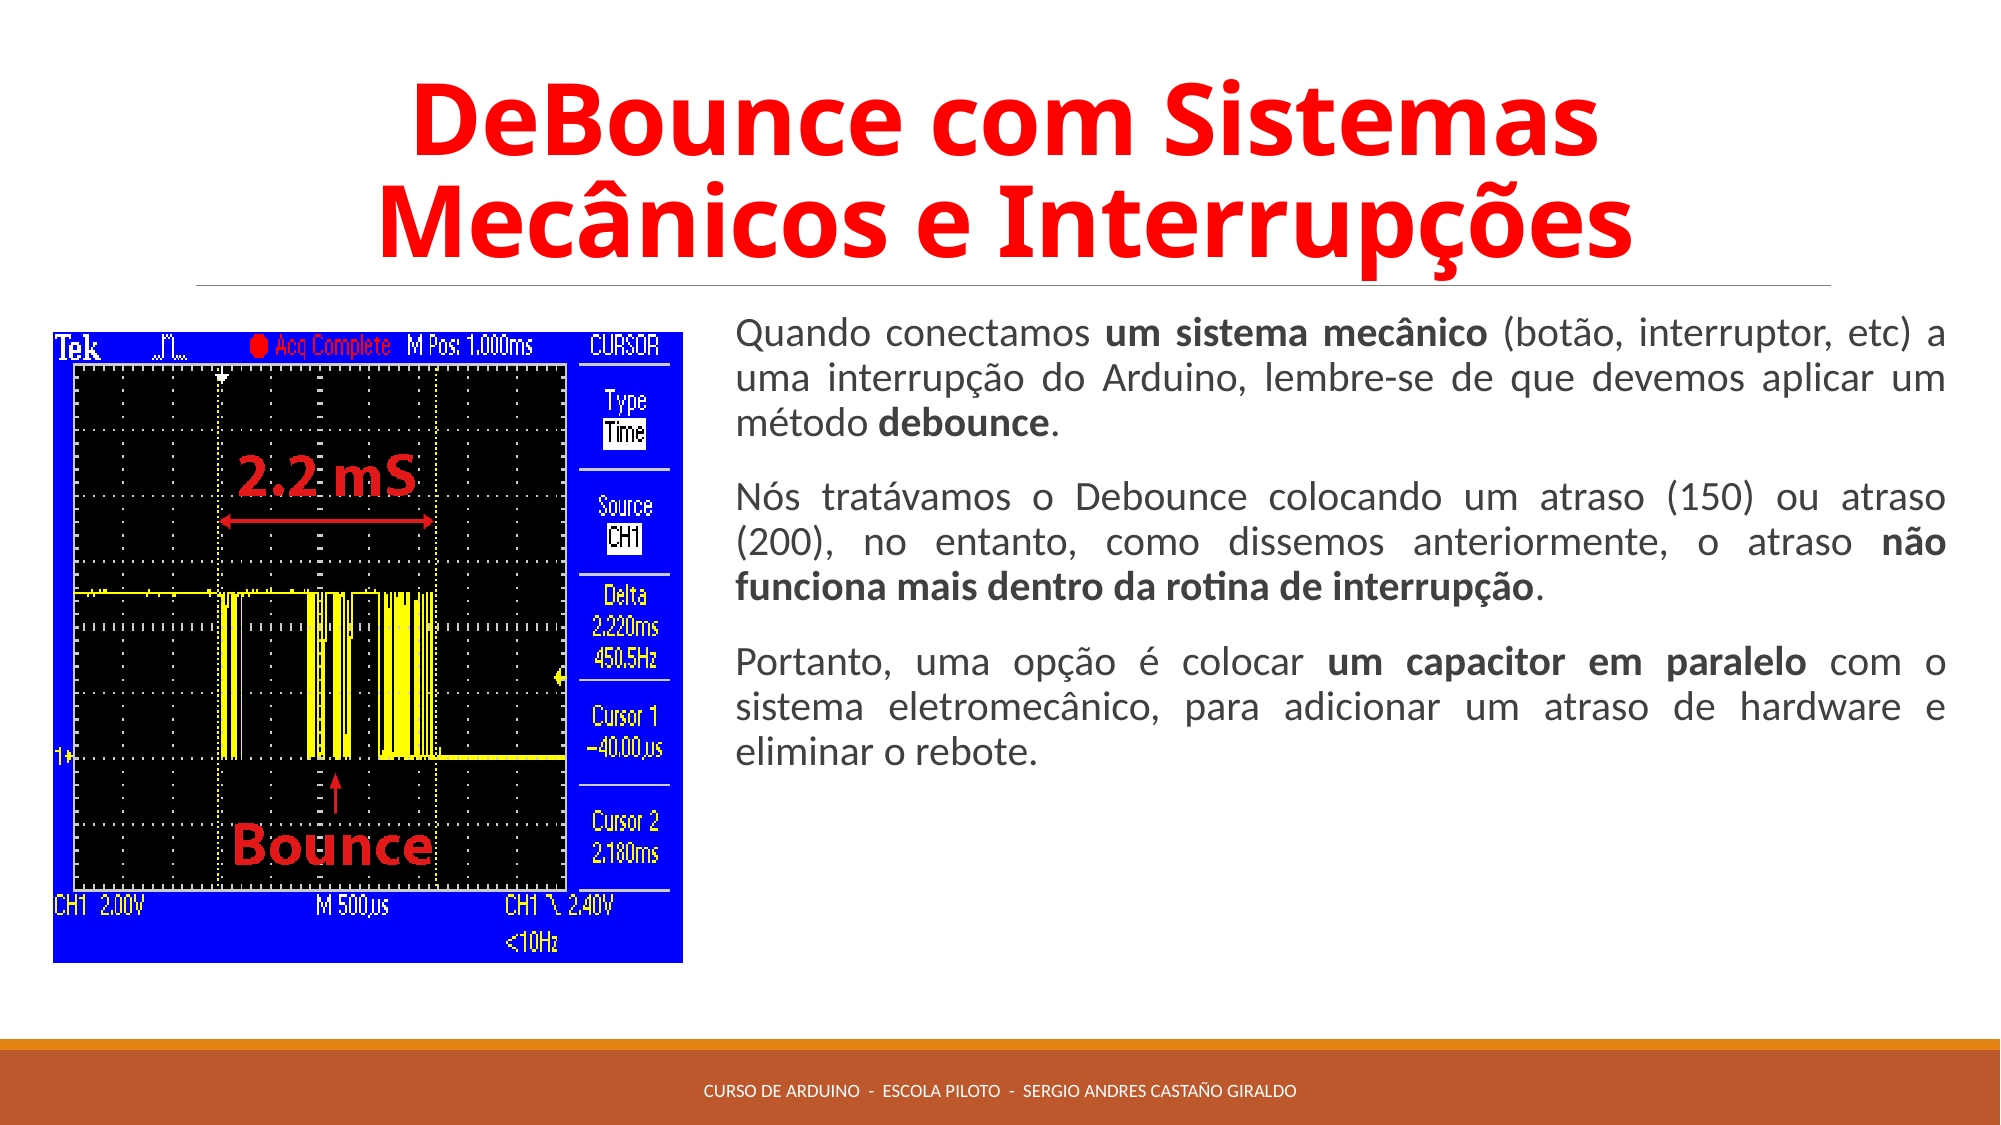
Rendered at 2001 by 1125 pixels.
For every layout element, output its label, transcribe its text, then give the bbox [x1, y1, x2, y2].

title DeBounce com Sistemas Mecânicos e Interrupções [180, 47, 1830, 285]
list Quando conectamos um sistema mecânico (botão, interruptor, etc) a uma interrupção do Arduino, lembre-se de que devemos aplicar um método debounce. Nós tratávamos o Debounce colocando um atraso (150) ou atraso (200), no entanto, como dissemos anteriormente, o atraso não funciona mais dentro da rotina de interrupção. Portanto, uma opção é colocar um capacitor em paralelo com o sistema eletromecânico, para adicionar um atraso de hardware e eliminar o rebote. [720, 302, 1947, 963]
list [52, 332, 684, 964]
footer Curso de Arduino - Escola Piloto - Sergio Andres Castaño Giraldo [604, 1059, 1396, 1120]
